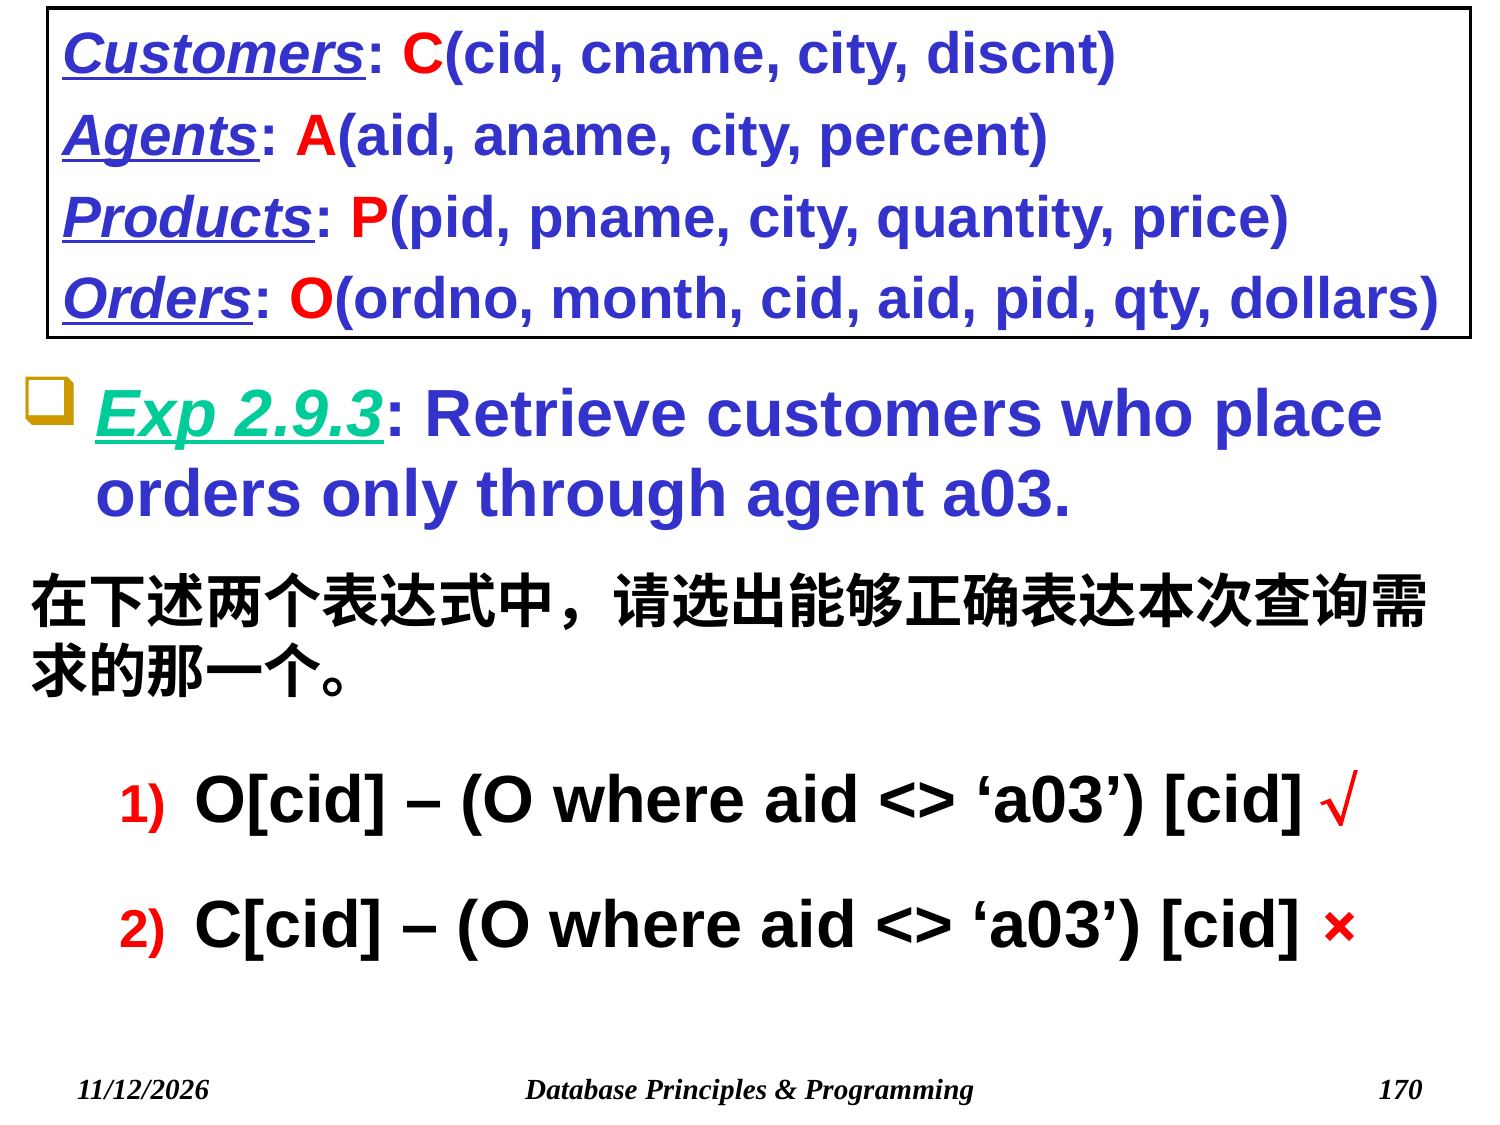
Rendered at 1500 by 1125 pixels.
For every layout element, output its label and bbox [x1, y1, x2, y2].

list [5, 362, 1441, 552]
text_box [1124, 1062, 1438, 1113]
text_box [62, 1062, 375, 1113]
text_box [47, 8, 1471, 338]
text_box [425, 1062, 1075, 1113]
text_box [15, 556, 1483, 1000]
